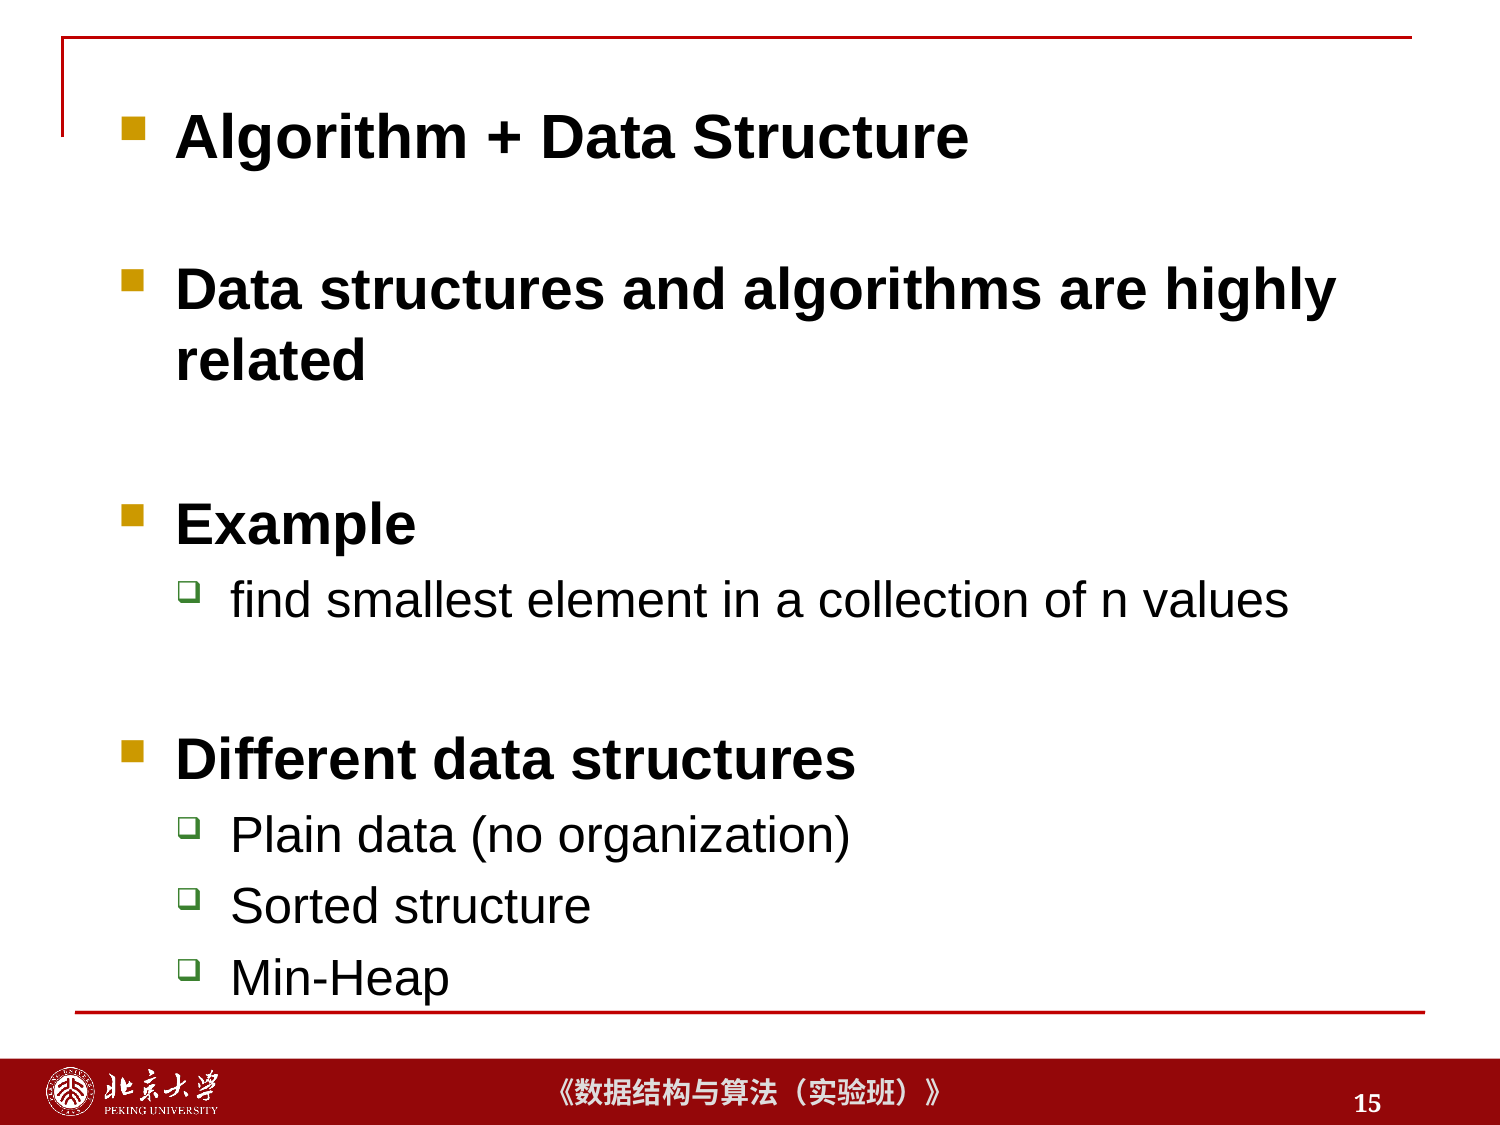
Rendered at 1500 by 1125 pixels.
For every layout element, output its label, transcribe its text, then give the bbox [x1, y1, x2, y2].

list Data structures and algorithms are highly related Example find smallest element in a collection of n values Different data structures Plain data (no organization) Sorted structure Min-Heap [103, 243, 1398, 1017]
slide_number 15 [1059, 1074, 1397, 1125]
title Algorithm + Data Structure [103, 59, 1398, 208]
picture [46, 1067, 218, 1116]
